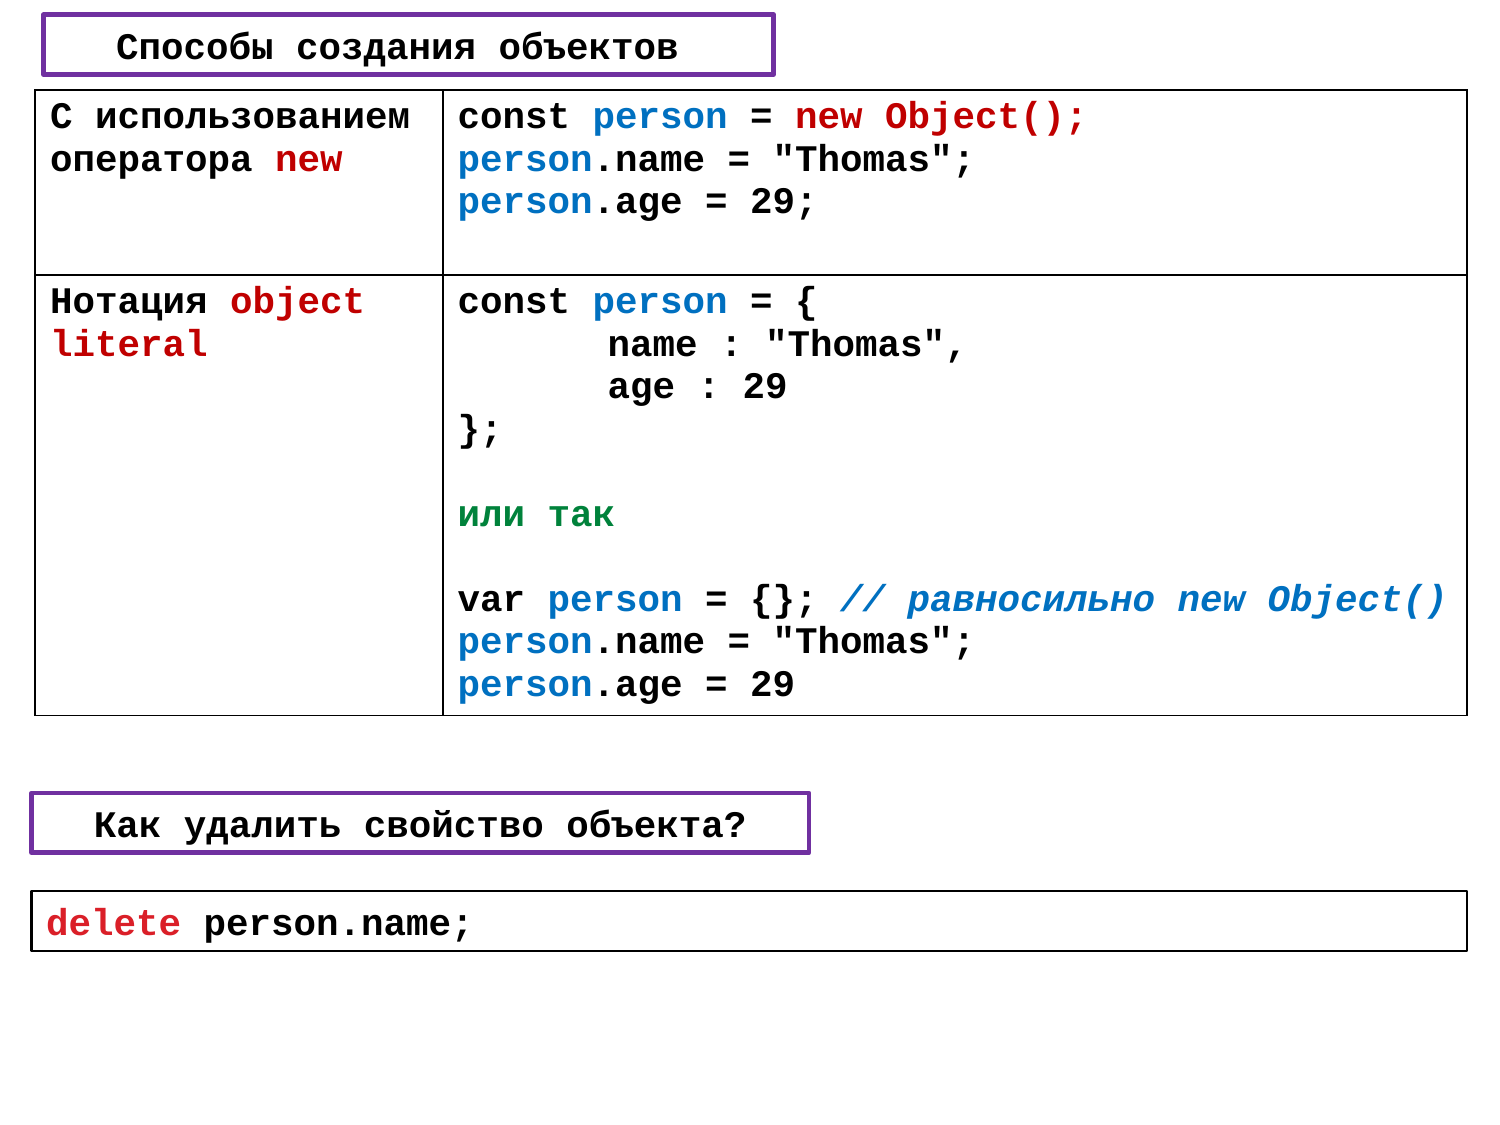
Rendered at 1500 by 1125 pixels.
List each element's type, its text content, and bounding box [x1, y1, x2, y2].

table_header const person = new Object(); person.name = "Thomas"; person.age = 29; [444, 91, 1466, 274]
table_cell Нотация object literal [36, 276, 442, 715]
text_box Способы создания объектов [43, 14, 774, 75]
text_box delete person.name; [31, 890, 1467, 951]
table_cell const person = { name : "Thomas", age : 29 }; или так var person = {}; // равносильно new Object() person.name = "Thomas"; person.age = 29 [444, 276, 1466, 715]
text_box Как удалить свойство объекта? [31, 792, 809, 853]
table_header С использованием оператора new [36, 91, 442, 274]
